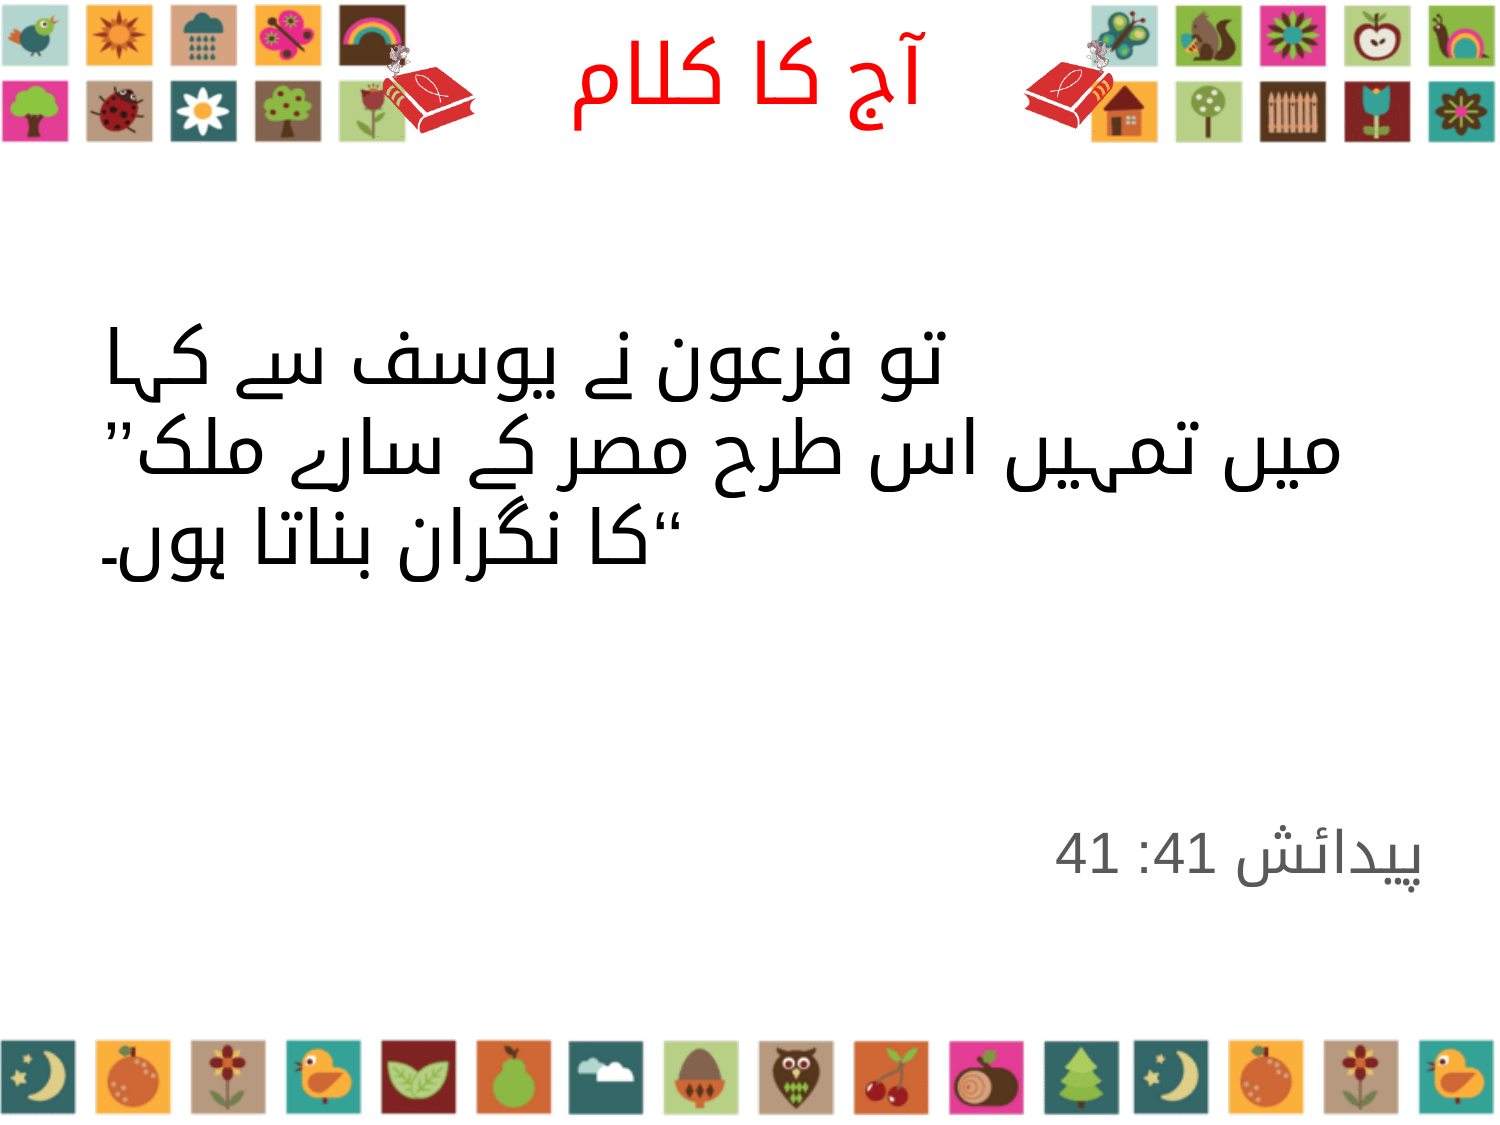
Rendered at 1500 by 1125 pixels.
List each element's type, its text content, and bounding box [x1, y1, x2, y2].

text_box تو فرعون نے یوسف سے کہا ’’میں تمہیں اس طرح مصر کے سارے ملک کا نگران بناتا ہوں۔‘‘ [88, 302, 1436, 678]
picture [0, 3, 508, 150]
text_box آج کا کلام [425, 13, 1078, 129]
text_box پیدائش 41: 41 [808, 807, 1441, 893]
picture [992, 3, 1500, 150]
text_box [0, 1028, 1500, 1118]
